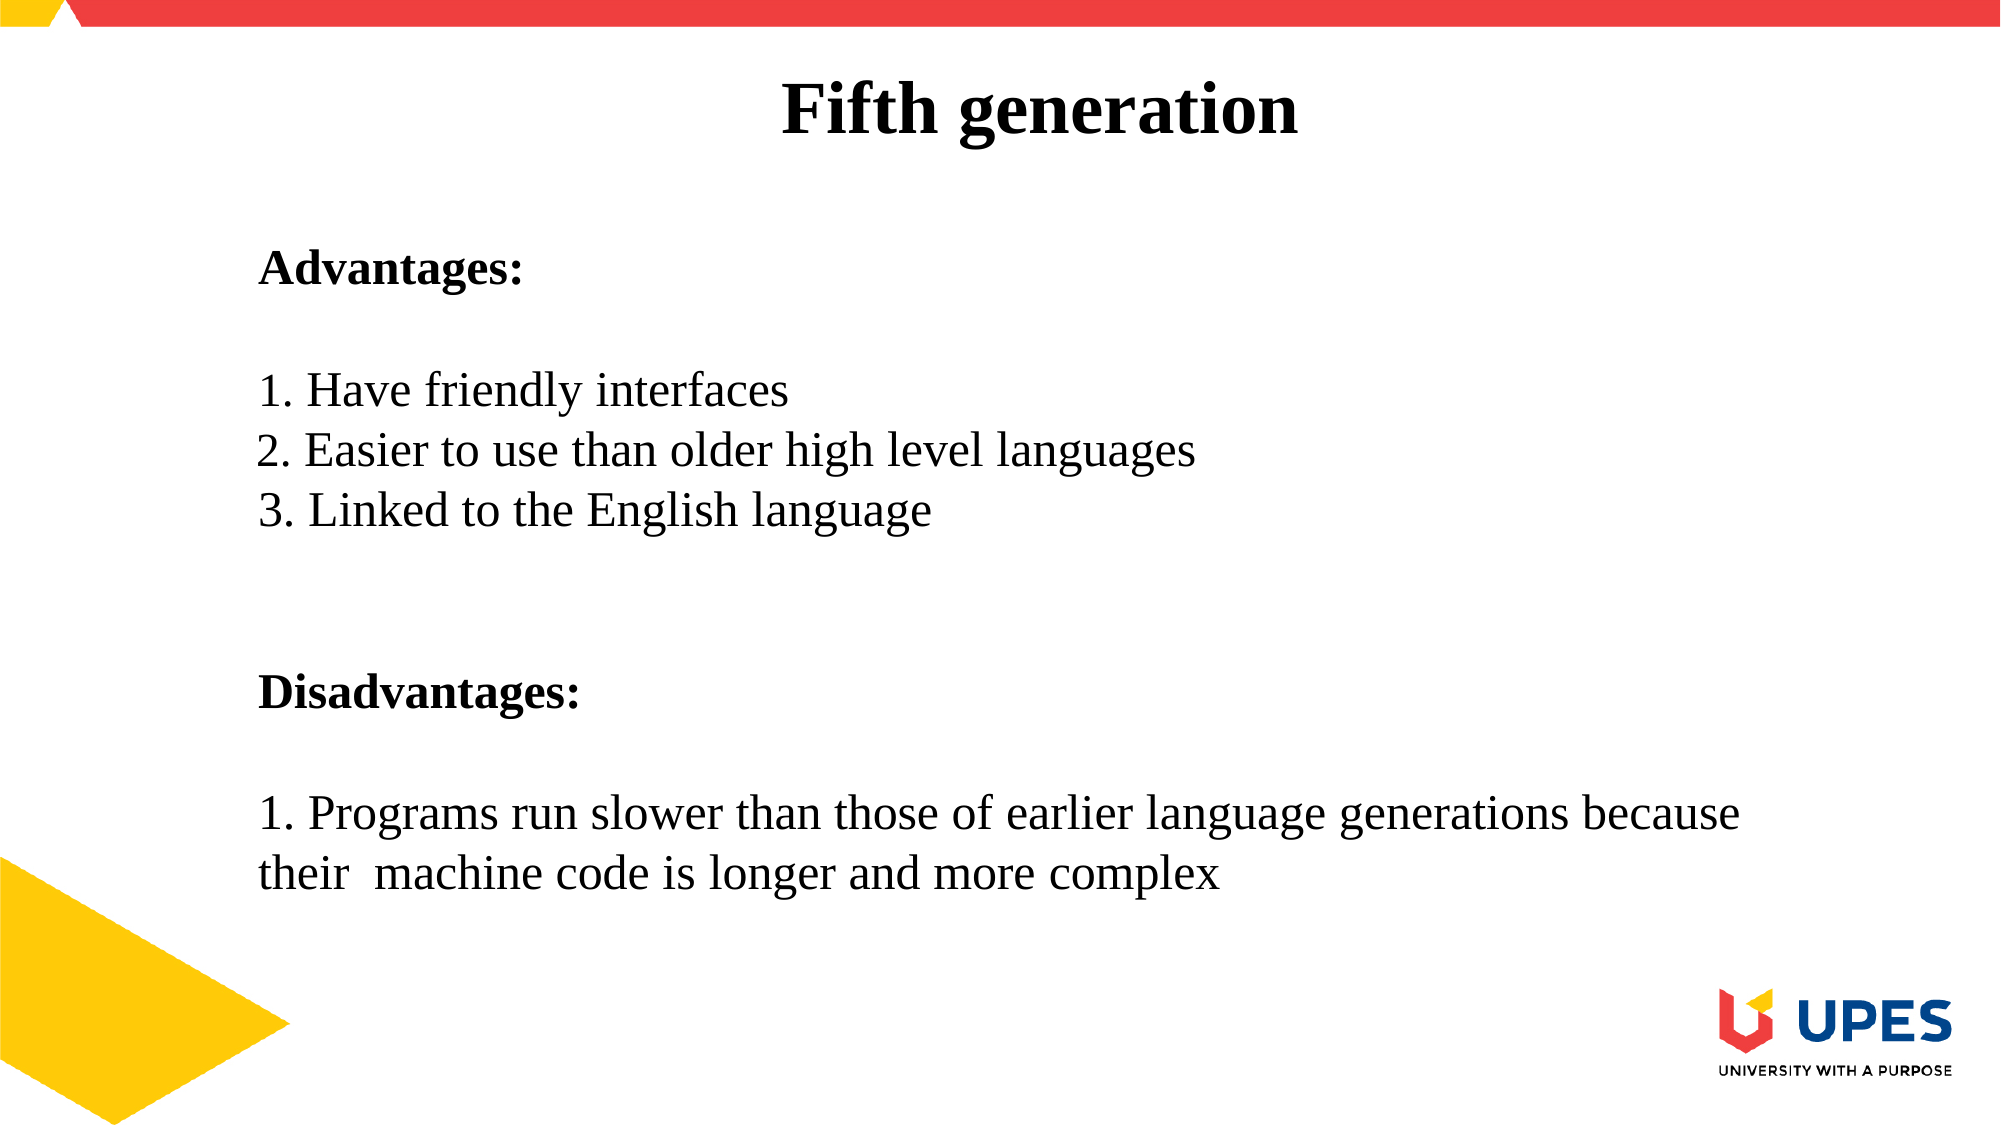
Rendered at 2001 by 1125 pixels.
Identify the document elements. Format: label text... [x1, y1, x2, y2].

title Fifth generation [312, 7, 1767, 198]
slide_number 27 [1683, 746, 2000, 1125]
text_box Advantages: Have friendly interfaces Easier to use than older high level languages 3. Linked to the English language Disadvantages: 1. Programs run slower than those of earlier language generations because their machine code is longer and more complex [256, 232, 1746, 900]
picture [0, 0, 2001, 1125]
